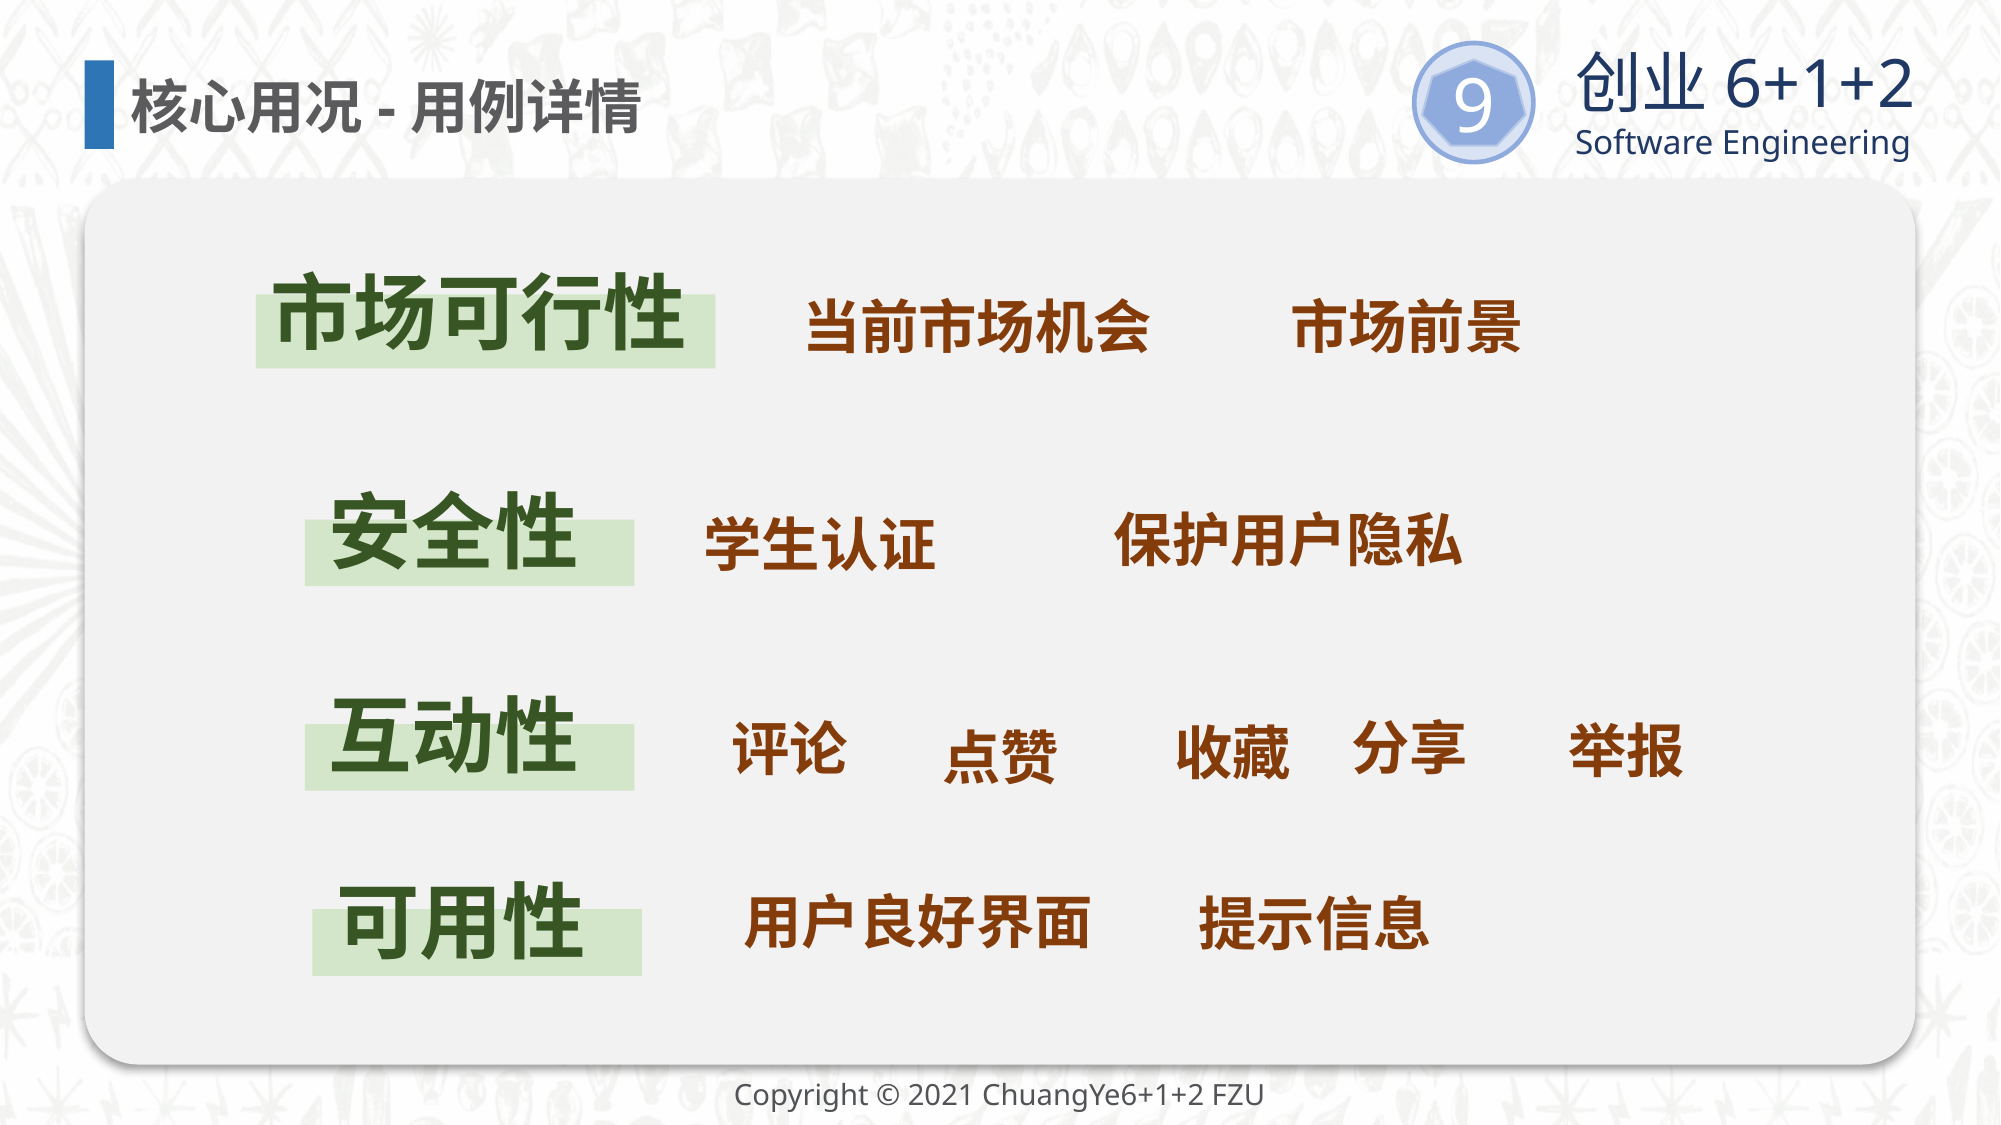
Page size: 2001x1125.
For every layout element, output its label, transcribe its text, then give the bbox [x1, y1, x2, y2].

text_box 市场前景 [1231, 282, 1686, 368]
text_box 学生认证 [645, 500, 1100, 586]
text_box 举报 [1509, 706, 1766, 792]
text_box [255, 253, 745, 494]
text_box 提示信息 [1140, 879, 1595, 965]
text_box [304, 676, 635, 793]
text_box 评论 [672, 705, 873, 790]
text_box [312, 861, 642, 978]
text_box 点赞 [883, 714, 1141, 799]
text_box 收藏 [1116, 708, 1373, 794]
picture [0, 0, 2000, 1125]
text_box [304, 471, 635, 588]
text_box 当前市场机会 [745, 282, 1198, 368]
text_box 核心用况-用例详情 [115, 62, 1000, 148]
text_box 保护用户隐私 [1055, 495, 1510, 581]
text_box 用户良好界面 [684, 878, 1139, 963]
text_box 分享 [1292, 703, 1549, 789]
